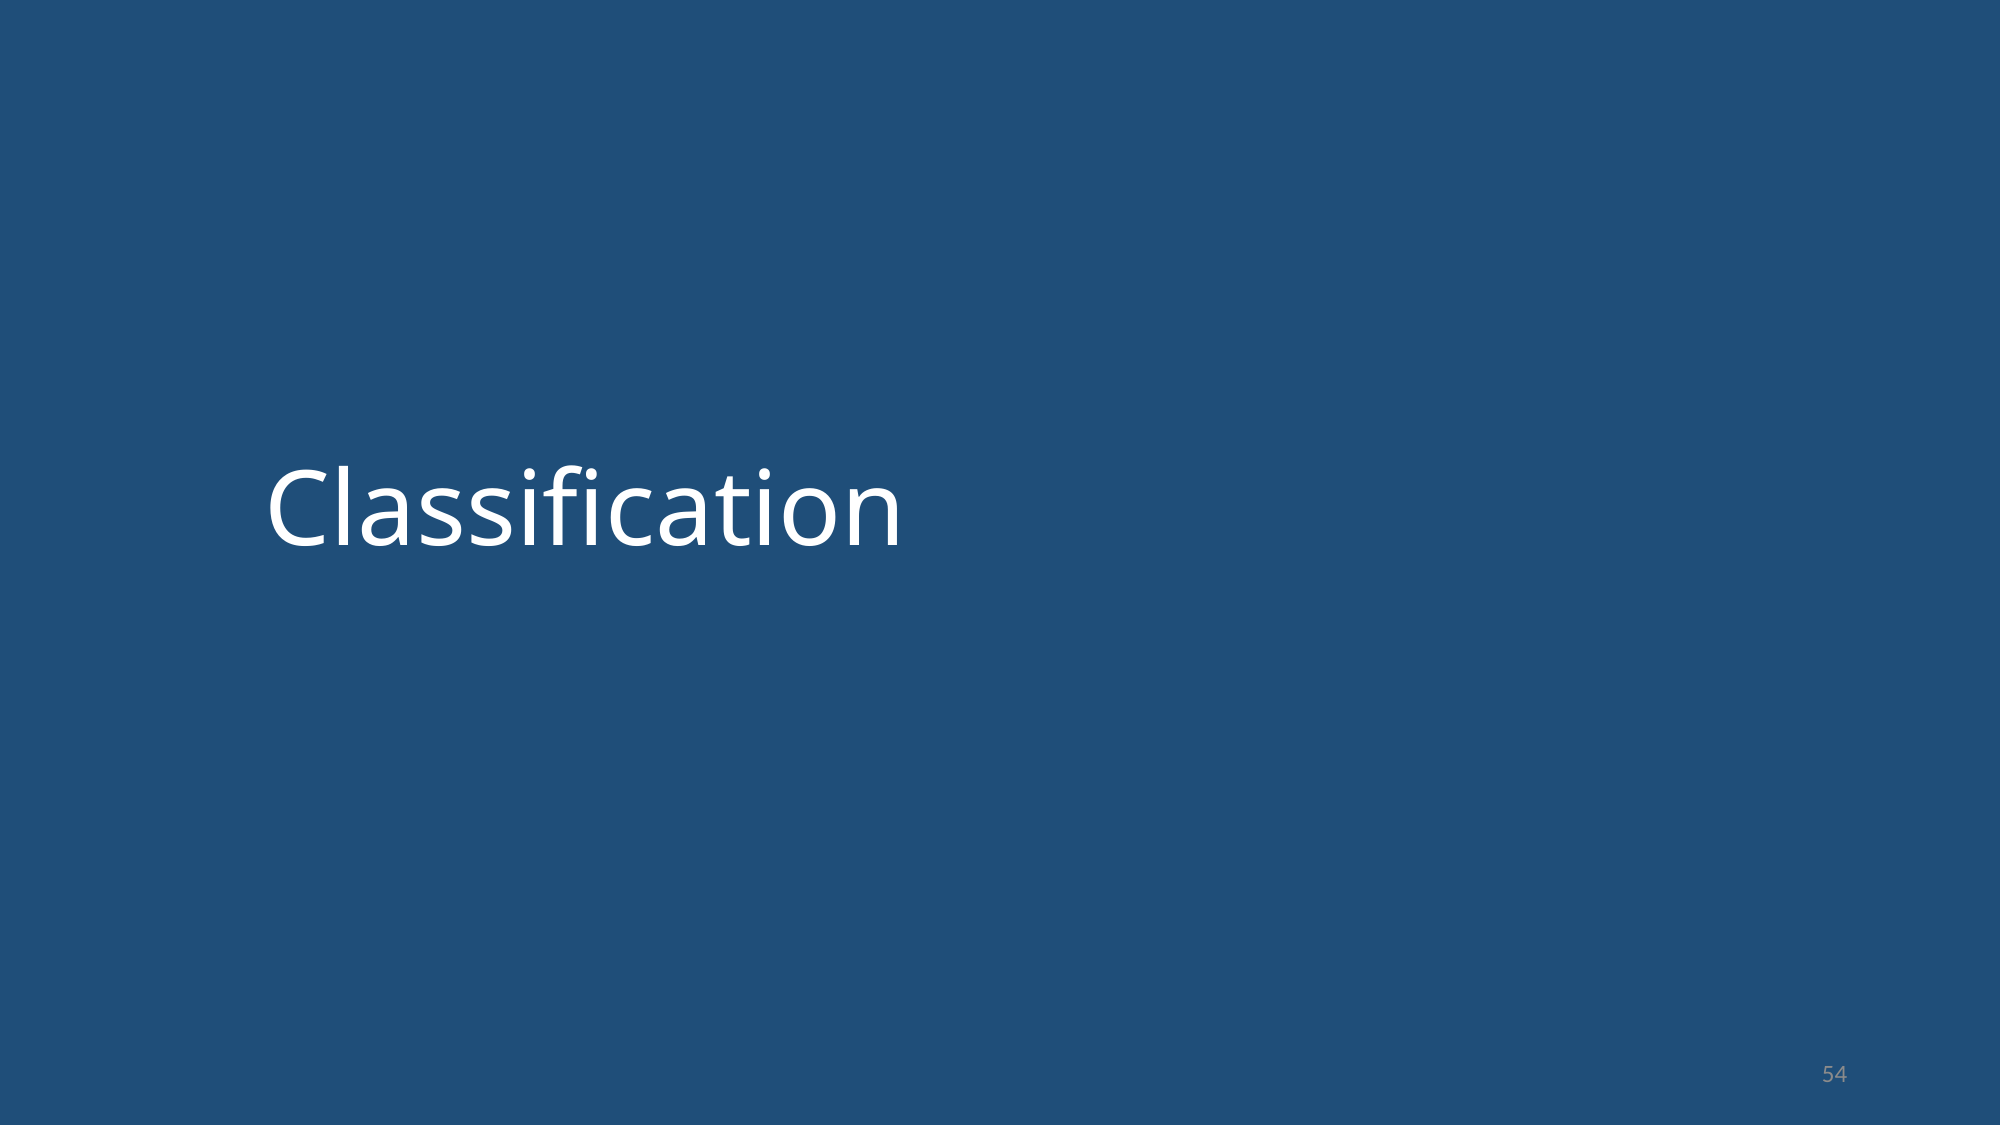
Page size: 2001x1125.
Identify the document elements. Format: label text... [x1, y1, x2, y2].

slide_number 54 [1412, 1042, 1863, 1103]
title Classification [249, 184, 1750, 576]
